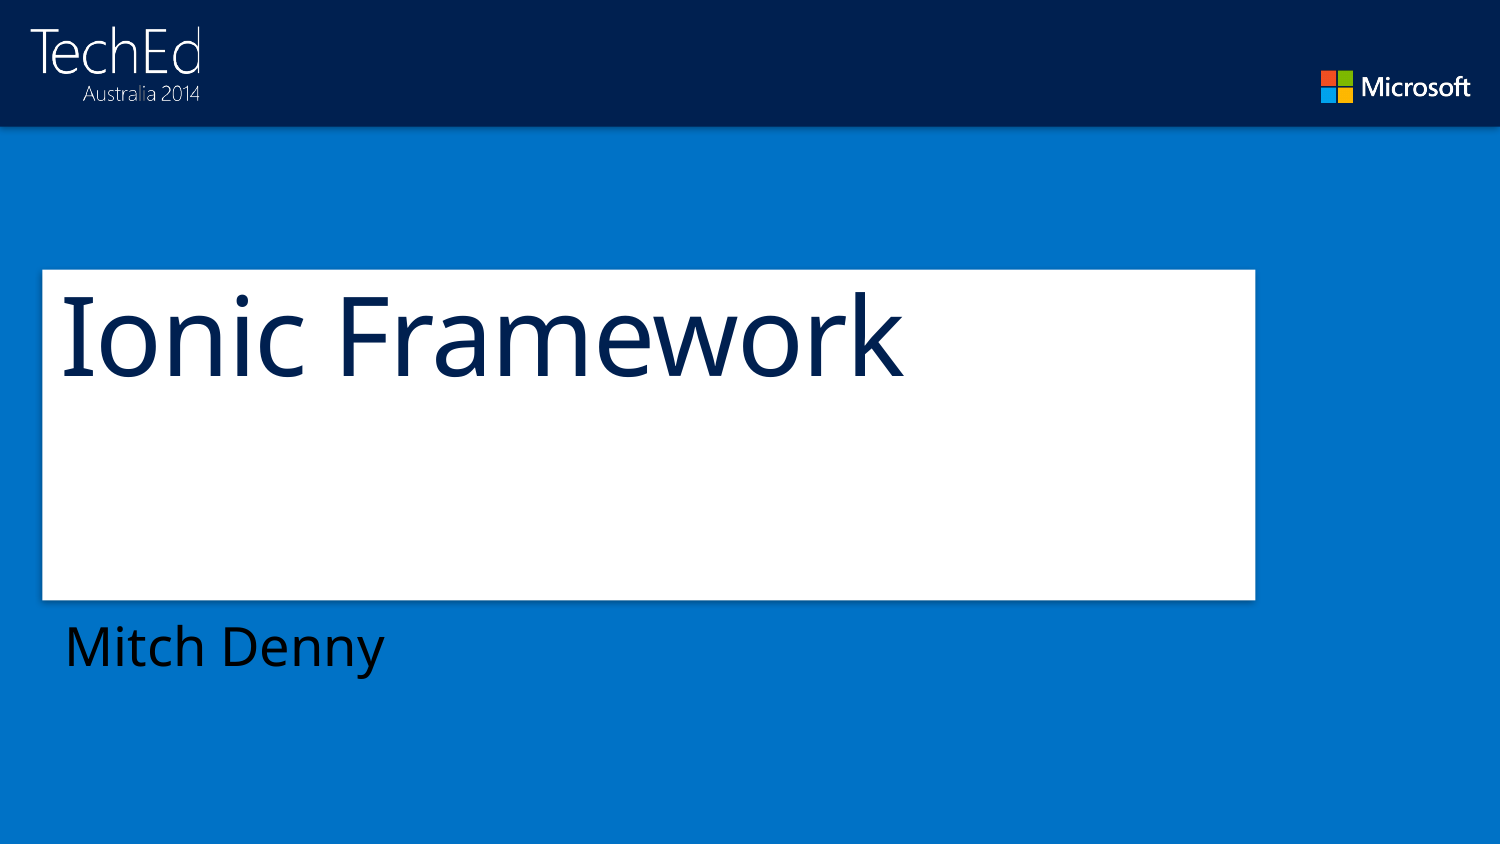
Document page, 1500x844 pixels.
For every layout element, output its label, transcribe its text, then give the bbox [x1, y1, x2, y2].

title Ionic Framework [42, 269, 1256, 601]
list Mitch Denny [42, 601, 1256, 823]
